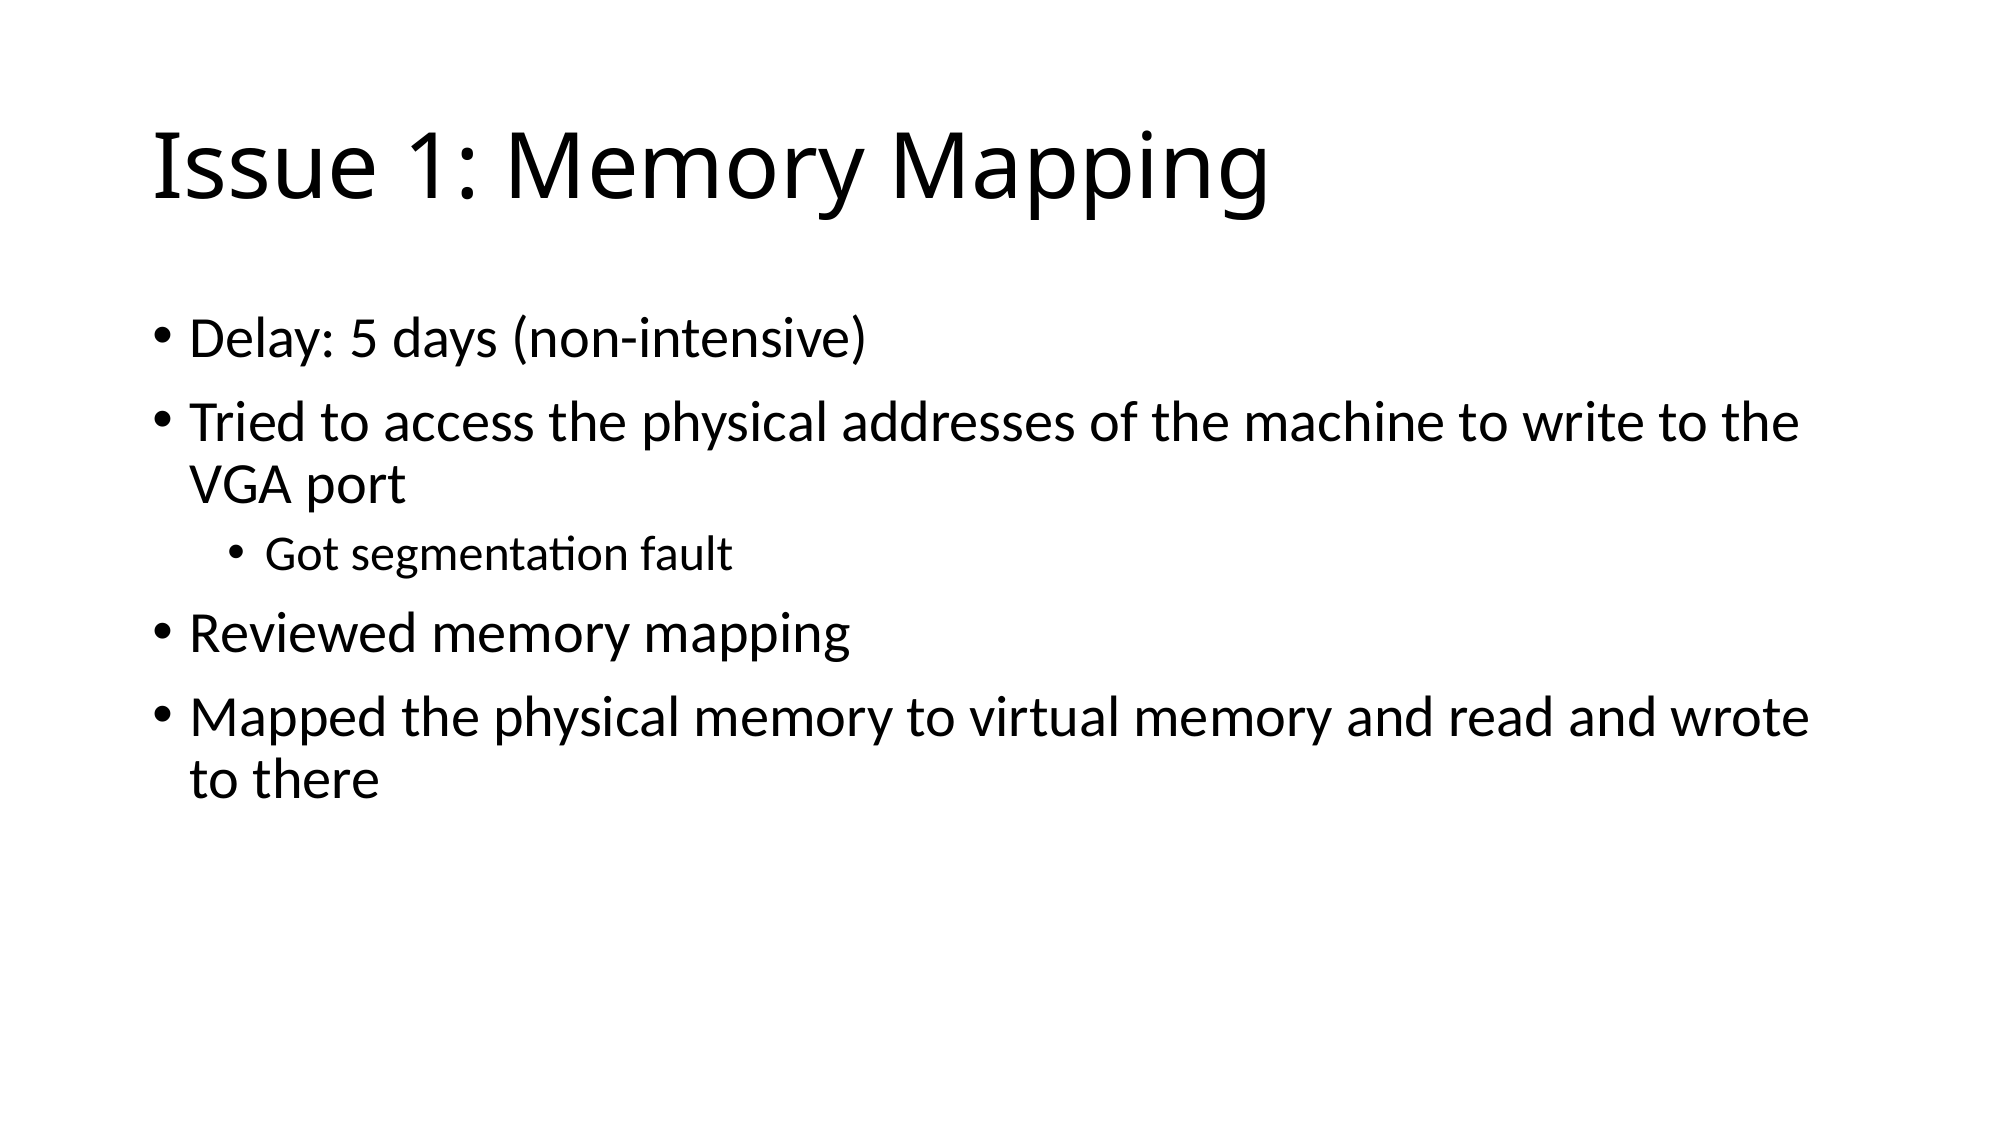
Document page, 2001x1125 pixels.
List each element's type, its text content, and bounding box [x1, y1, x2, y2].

title Issue 1: Memory Mapping [137, 59, 1863, 278]
list Delay: 5 days (non-intensive) Tried to access the physical addresses of the machine to write to the VGA port Got segmentation fault Reviewed memory mapping Mapped the physical memory to virtual memory and read and wrote to there [137, 299, 1863, 1014]
